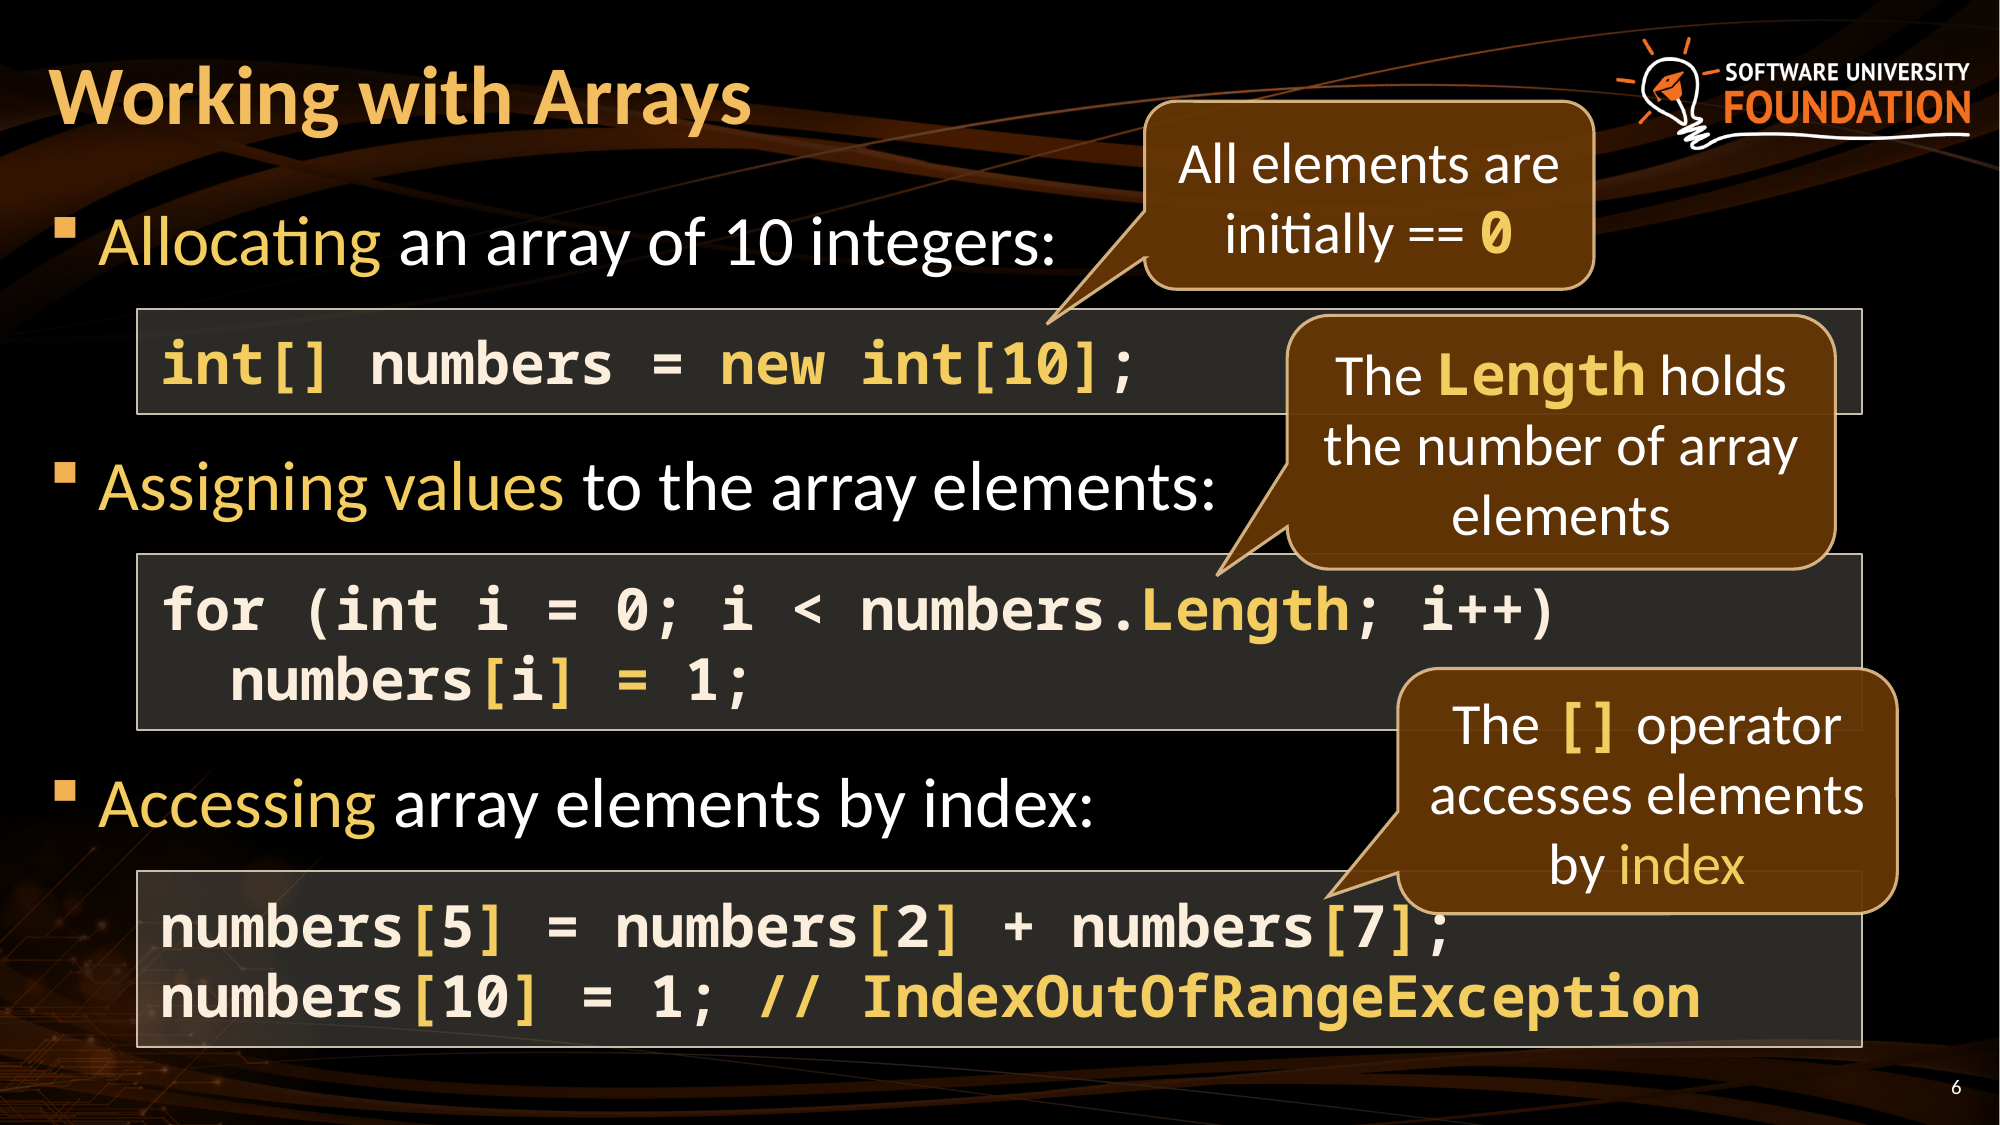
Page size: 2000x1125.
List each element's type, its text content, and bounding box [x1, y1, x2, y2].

text_box for (int i = 0; i < numbers.Length; i++) numbers[i] = 1; [137, 554, 1863, 730]
picture [0, 0, 2000, 1125]
title Working with Arrays [30, 6, 1602, 189]
text_box numbers[5] = numbers[2] + numbers[7]; numbers[10] = 1; // IndexOutOfRangeException [137, 871, 1863, 1047]
list Allocating an array of 10 integers: Assigning values to the array elements: Accessing array elements by index: [31, 188, 1968, 1103]
text_box int[] numbers = new int[10]; [137, 308, 1863, 415]
text_box The Length holds the number of array elements [1215, 314, 1837, 577]
text_box The [] operator accesses elements by index [1324, 667, 1899, 915]
text_box All elements are initially == 0 [1045, 100, 1595, 326]
